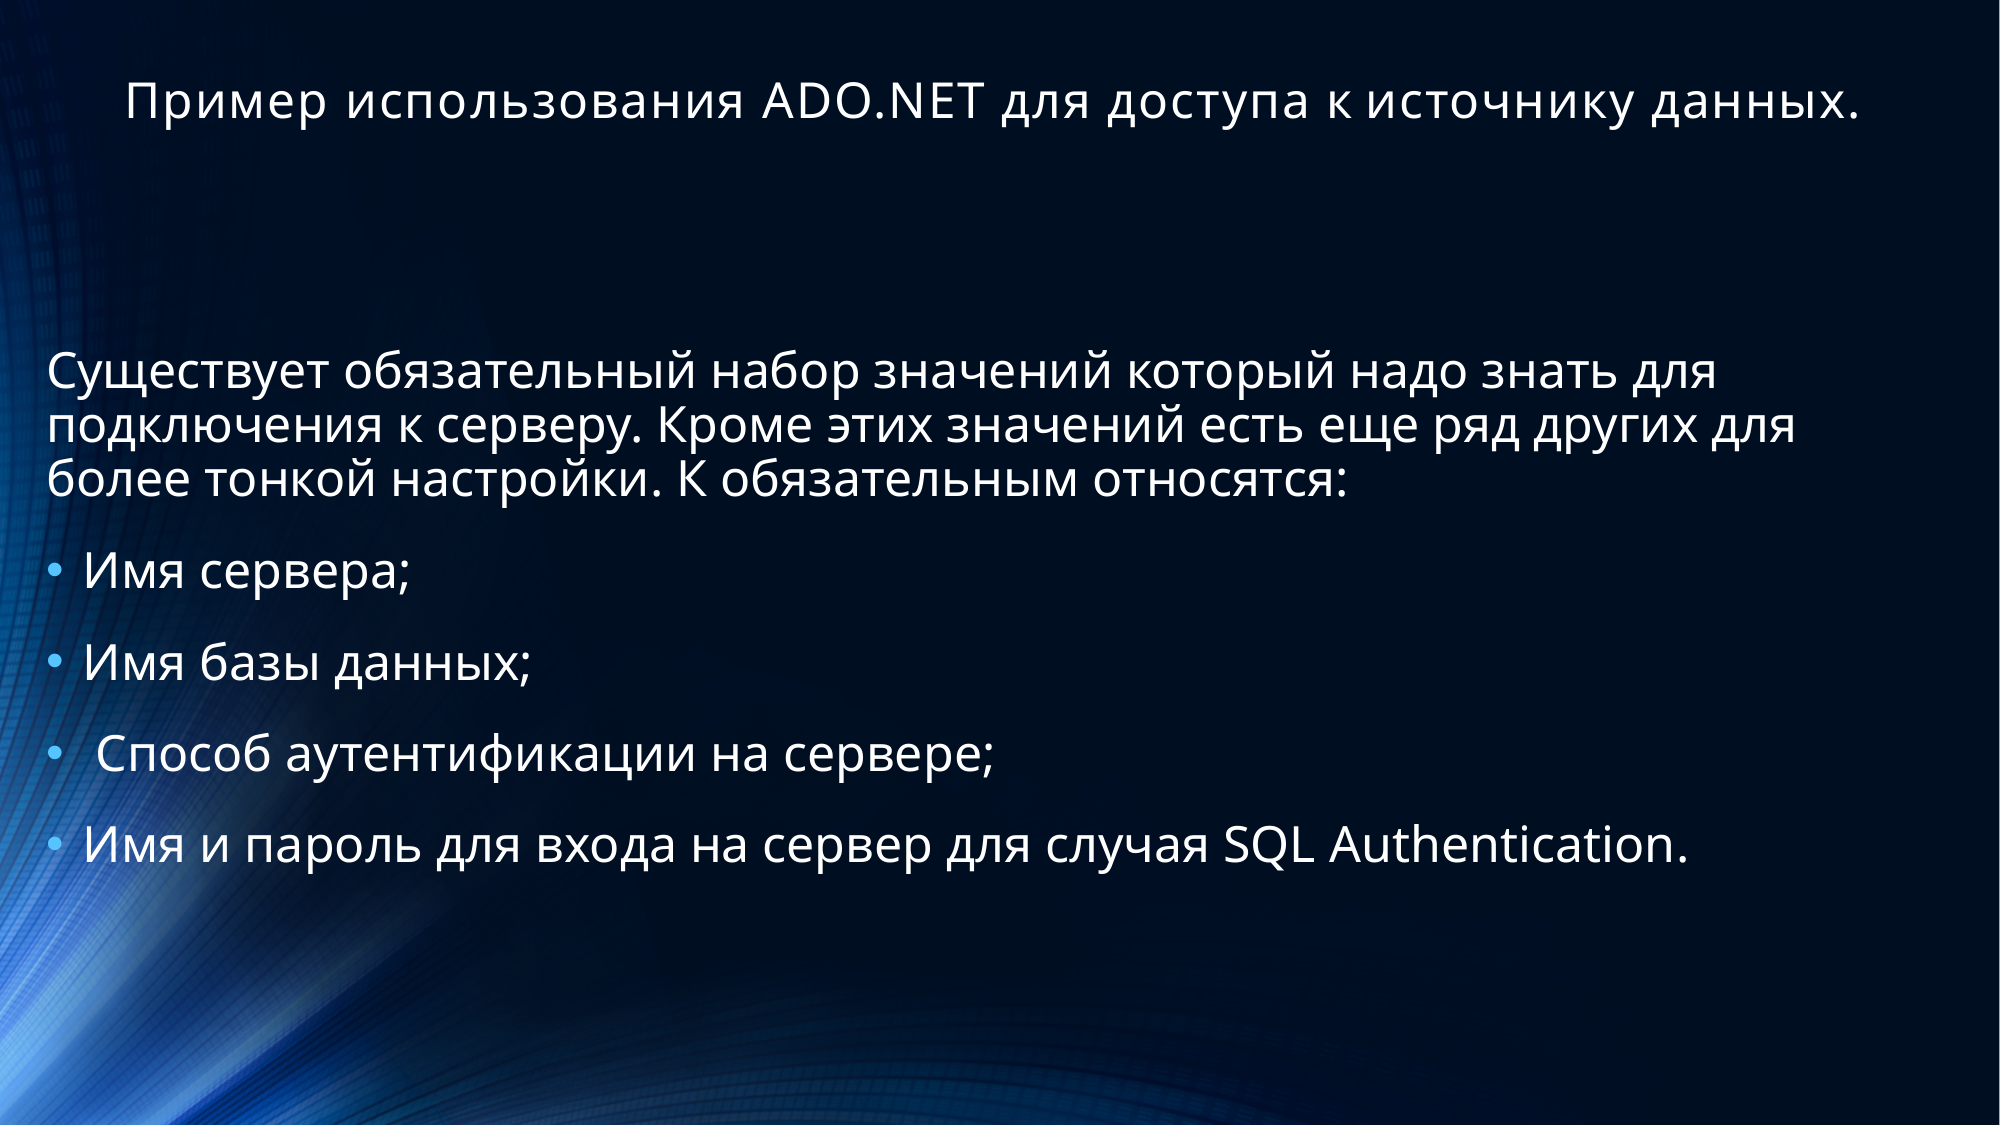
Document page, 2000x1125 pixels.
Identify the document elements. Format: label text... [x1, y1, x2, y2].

list Существует обязательный набор значений который надо знать для подключения к серверу. Кроме этих значений есть еще ряд других для более тонкой настройки. К обязательным относятся: Имя сервера; Имя базы данных; Способ аутентификации на сервере; Имя и пароль для входа на сервер для случая SQL Authentication. [31, 137, 1957, 1083]
title Пример использования ADO.NET для доступа к источнику данных. [31, 30, 1957, 137]
picture [0, 0, 2000, 1125]
